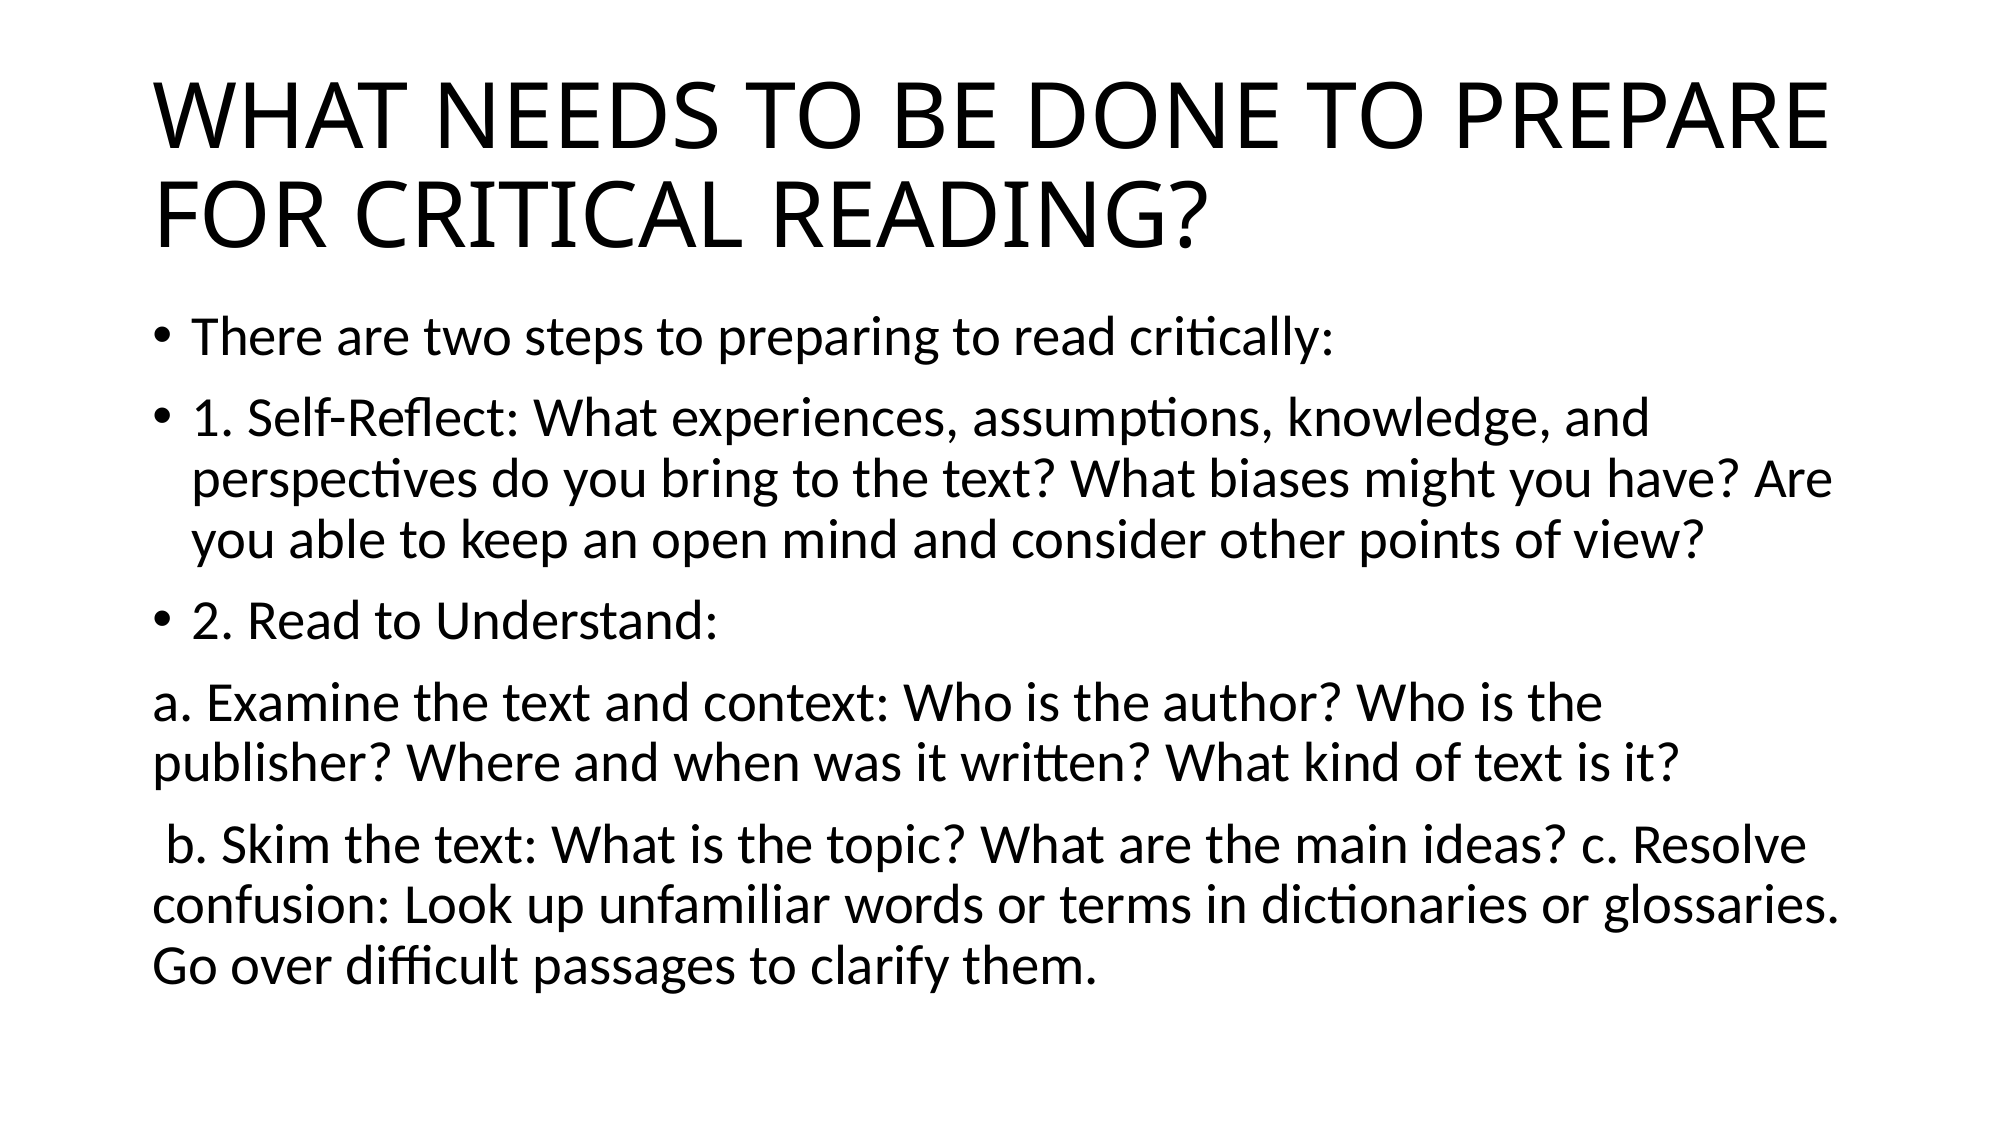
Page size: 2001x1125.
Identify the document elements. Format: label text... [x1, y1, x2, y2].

list There are two steps to preparing to read critically: 1. Self-Reflect: What experiences, assumptions, knowledge, and perspectives do you bring to the text? What biases might you have? Are you able to keep an open mind and consider other points of view? 2. Read to Understand: a. Examine the text and context: Who is the author? Who is the publisher? Where and when was it written? What kind of text is it? b. Skim the text: What is the topic? What are the main ideas? c. Resolve confusion: Look up unfamiliar words or terms in dictionaries or glossaries. Go over difficult passages to clarify them. [137, 299, 1863, 1014]
title WHAT NEEDS TO BE DONE TO PREPARE FOR CRITICAL READING? [137, 59, 1863, 278]
